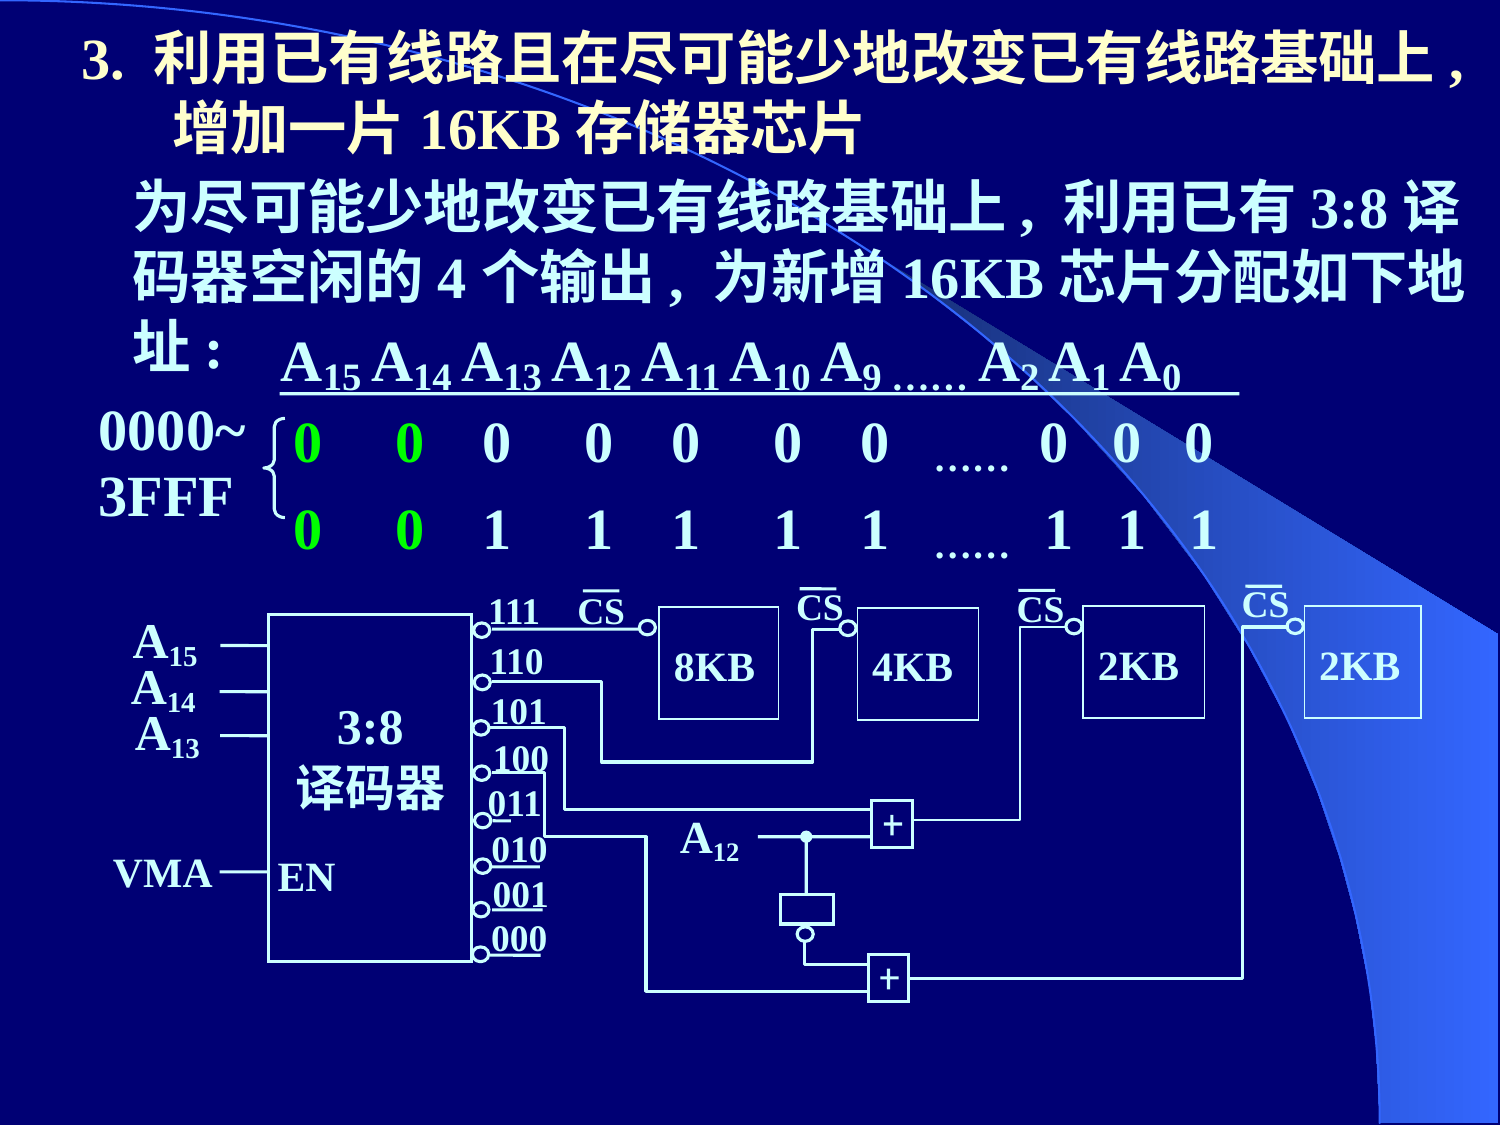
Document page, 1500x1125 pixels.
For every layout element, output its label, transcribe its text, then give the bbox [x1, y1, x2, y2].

text_box [263, 418, 285, 518]
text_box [98, 573, 1422, 1002]
text_box 3. 利用已有线路且在尽可能少地改变已有线路基础上, 增加一片16KB存储器芯片 [66, 13, 1472, 169]
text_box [266, 306, 1312, 394]
text_box 0 0 0 0 0 0 0 …… 0 0 0 0 0 1 1 1 1 1 …… 1 1 1 [278, 394, 1298, 573]
text_box 为尽可能少地改变已有线路基础上, 利用已有3:8译码器空闲的4个输出, 为新增16KB芯片分配如下地址: [117, 162, 1500, 388]
text_box 0000~3FFF [83, 389, 278, 538]
